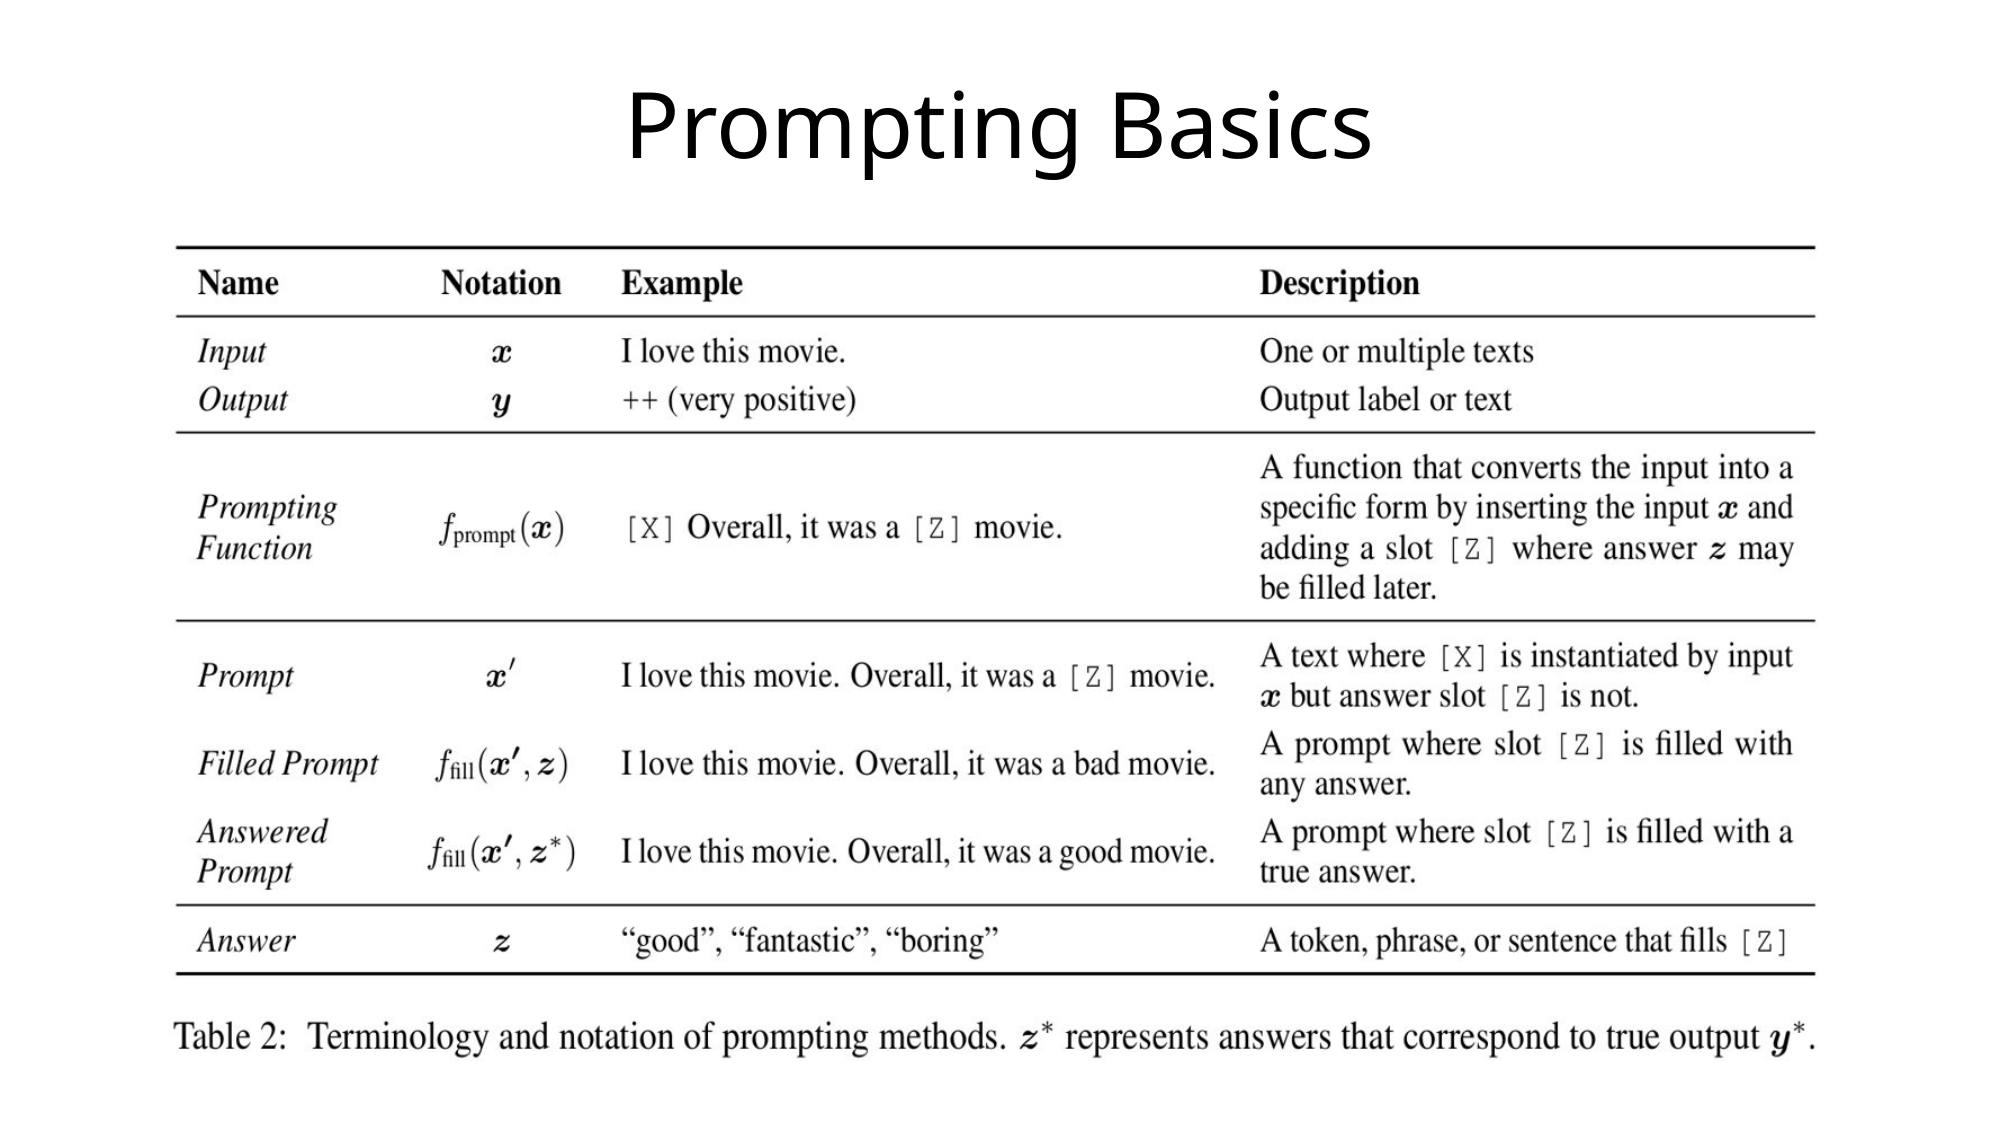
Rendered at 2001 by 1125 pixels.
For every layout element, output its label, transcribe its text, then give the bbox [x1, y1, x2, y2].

picture [161, 222, 1838, 1077]
title Prompting Basics [137, 59, 1863, 197]
